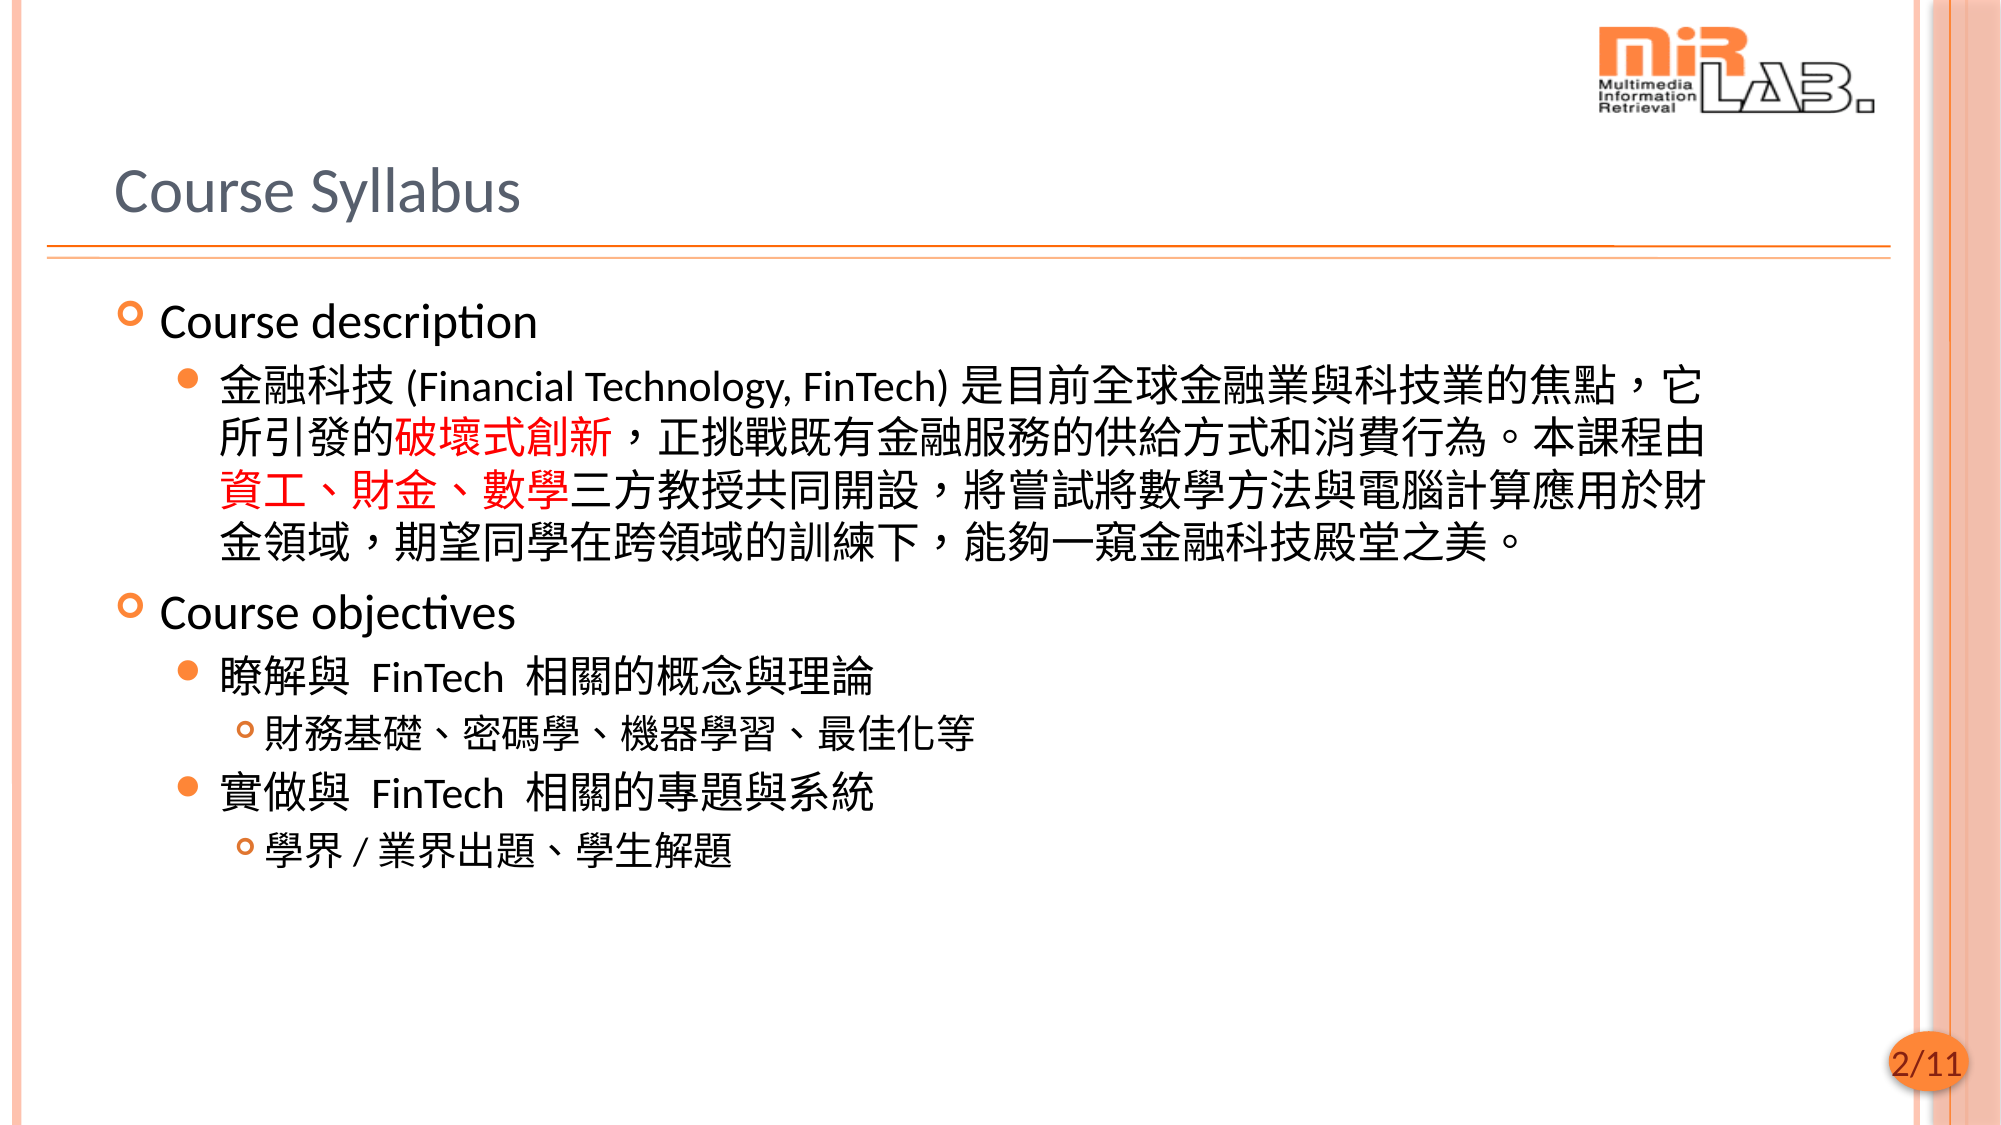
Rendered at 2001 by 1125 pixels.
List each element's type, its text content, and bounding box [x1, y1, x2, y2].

list Course description 金融科技(Financial Technology, FinTech)是目前全球金融業與科技業的焦點，它所引發的破壞式創新，正挑戰既有金融服務的供給方式和消費行為。本課程由資工、財金、數學三方教授共同開設，將嘗試將數學方法與電腦計算應用於財金領域，期望同學在跨領域的訓練下，能夠一窺金融科技殿堂之美。 Course objectives 瞭解與 FinTech 相關的概念與理論 財務基礎、密碼學、機器學習、最佳化等 實做與 FinTech 相關的專題與系統 學界/業界出題、學生解題 [99, 281, 1734, 1062]
picture [1593, 22, 1878, 118]
title Course Syllabus [99, 45, 1734, 233]
